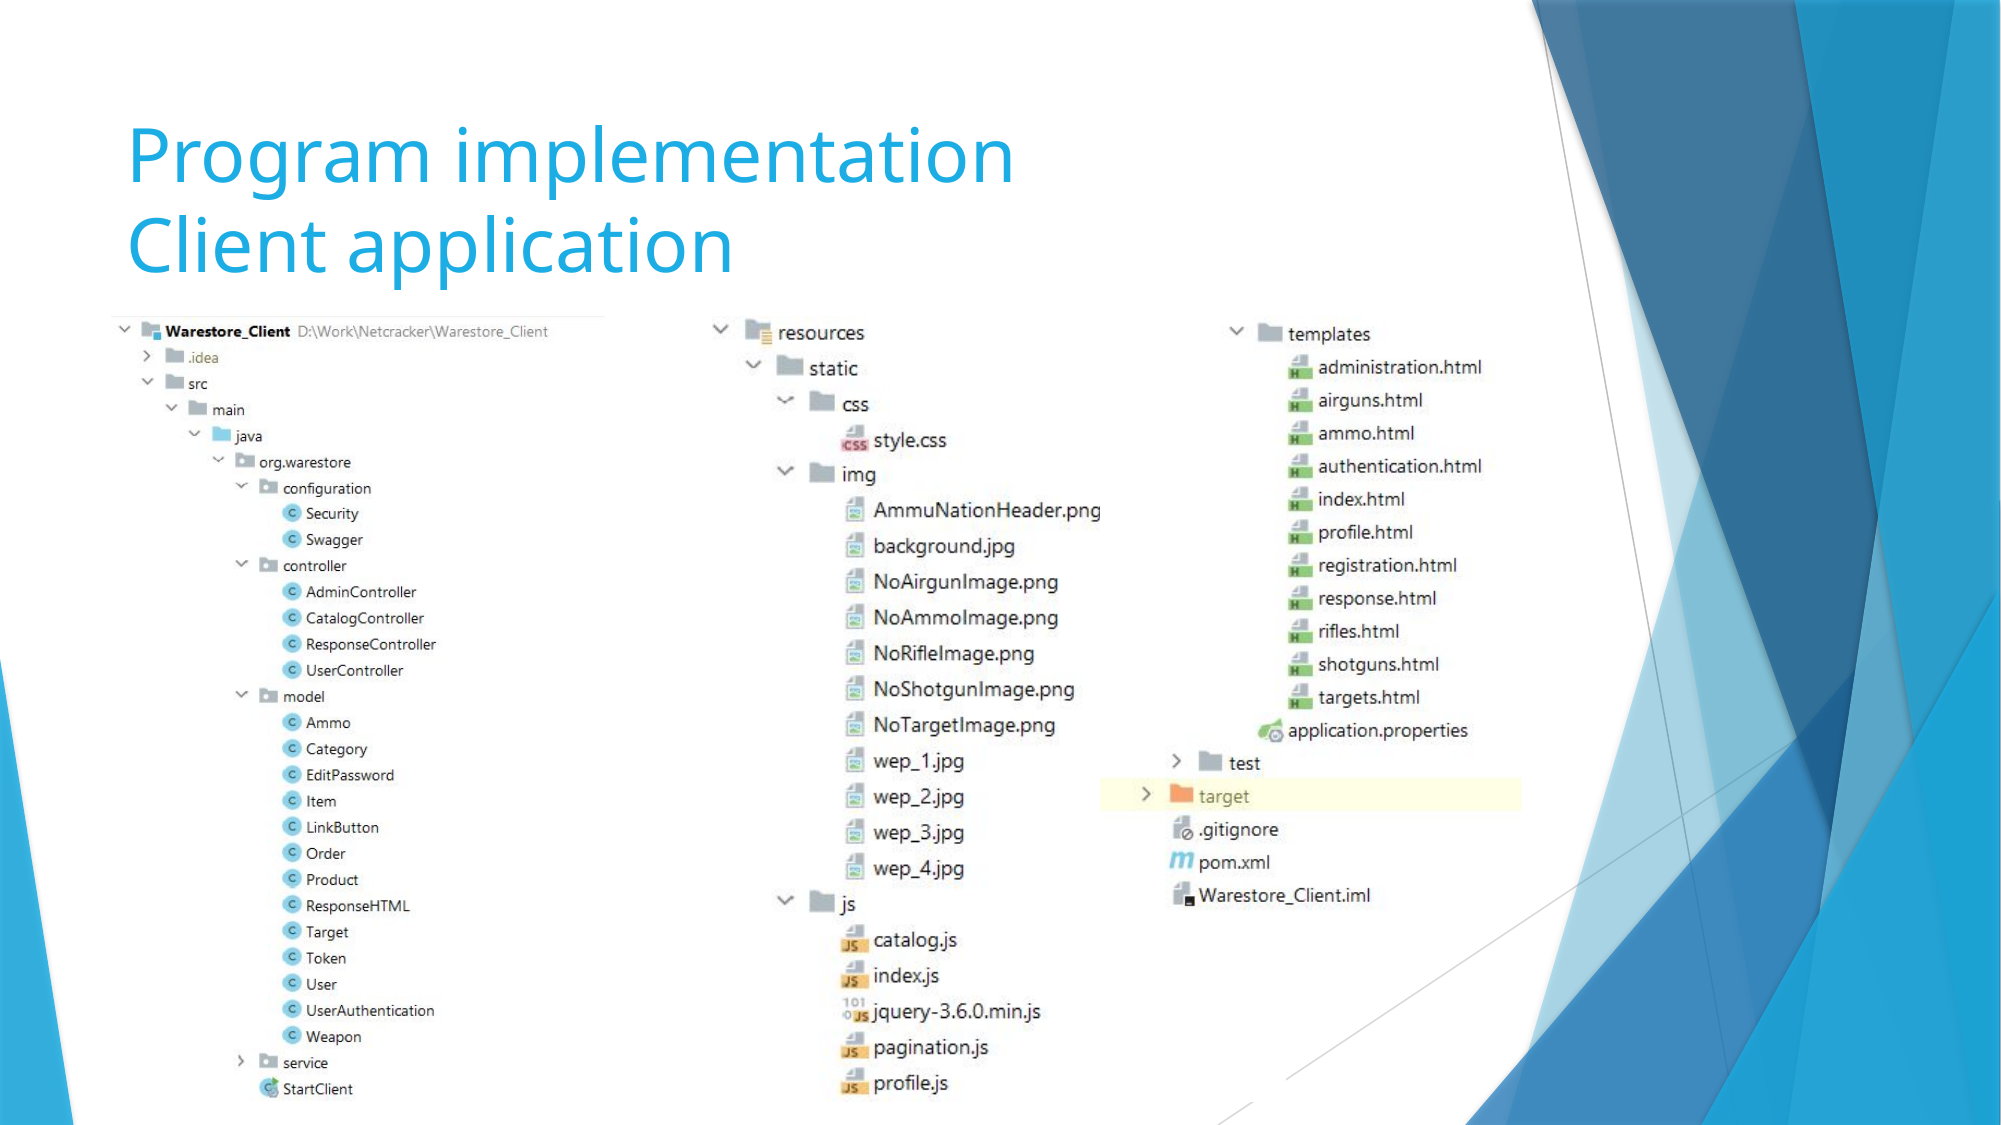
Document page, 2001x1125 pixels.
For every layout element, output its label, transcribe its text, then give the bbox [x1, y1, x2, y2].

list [110, 316, 604, 1103]
picture [605, 316, 1522, 1103]
title Program implementation Client application [111, 99, 1522, 316]
